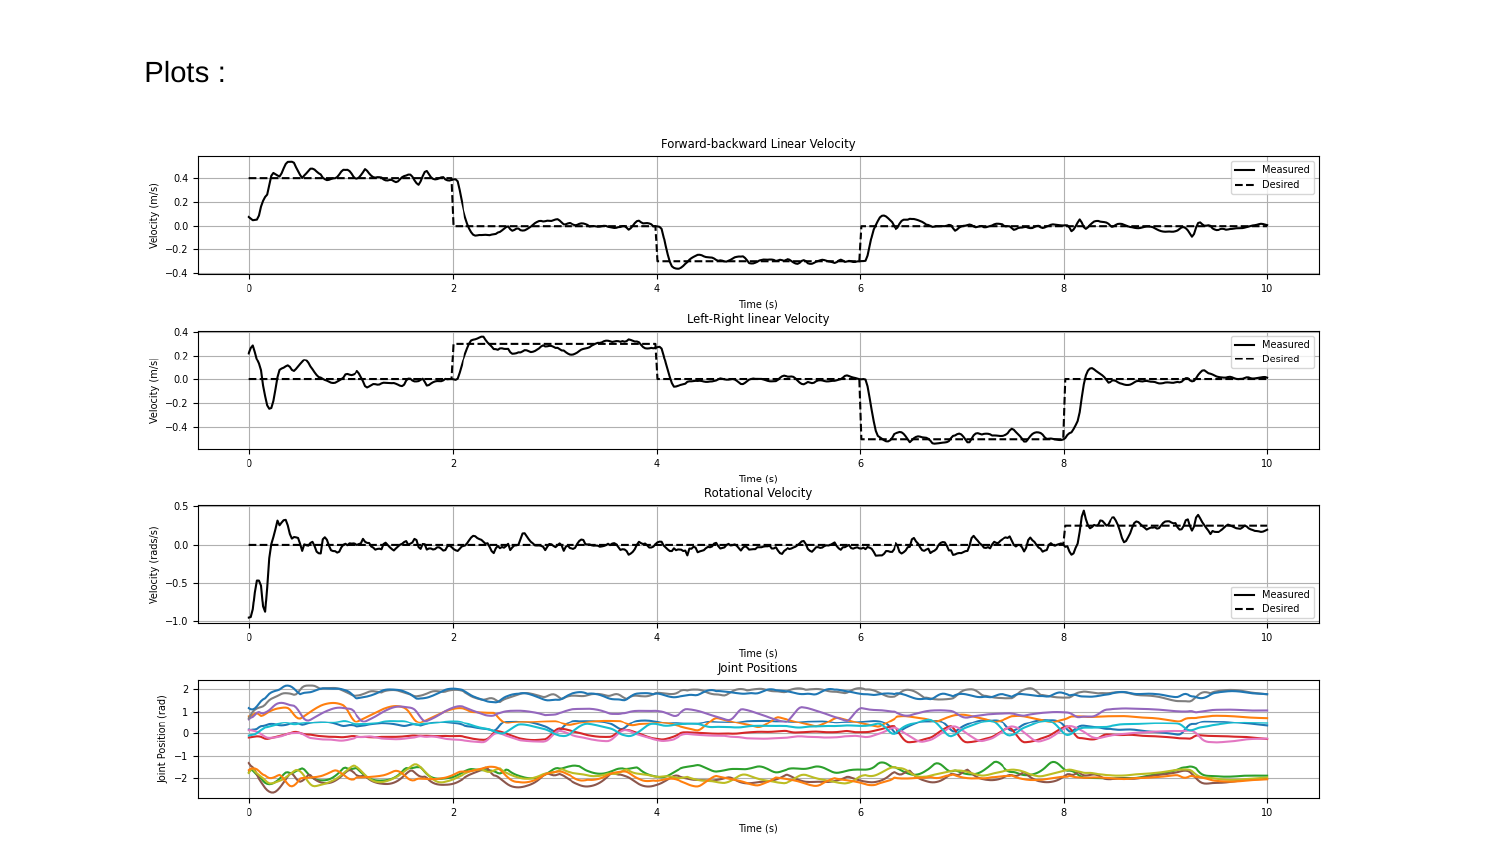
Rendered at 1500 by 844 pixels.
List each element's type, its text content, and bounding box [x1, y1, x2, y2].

picture [139, 118, 1329, 844]
text_box Plots : [129, 37, 1289, 109]
